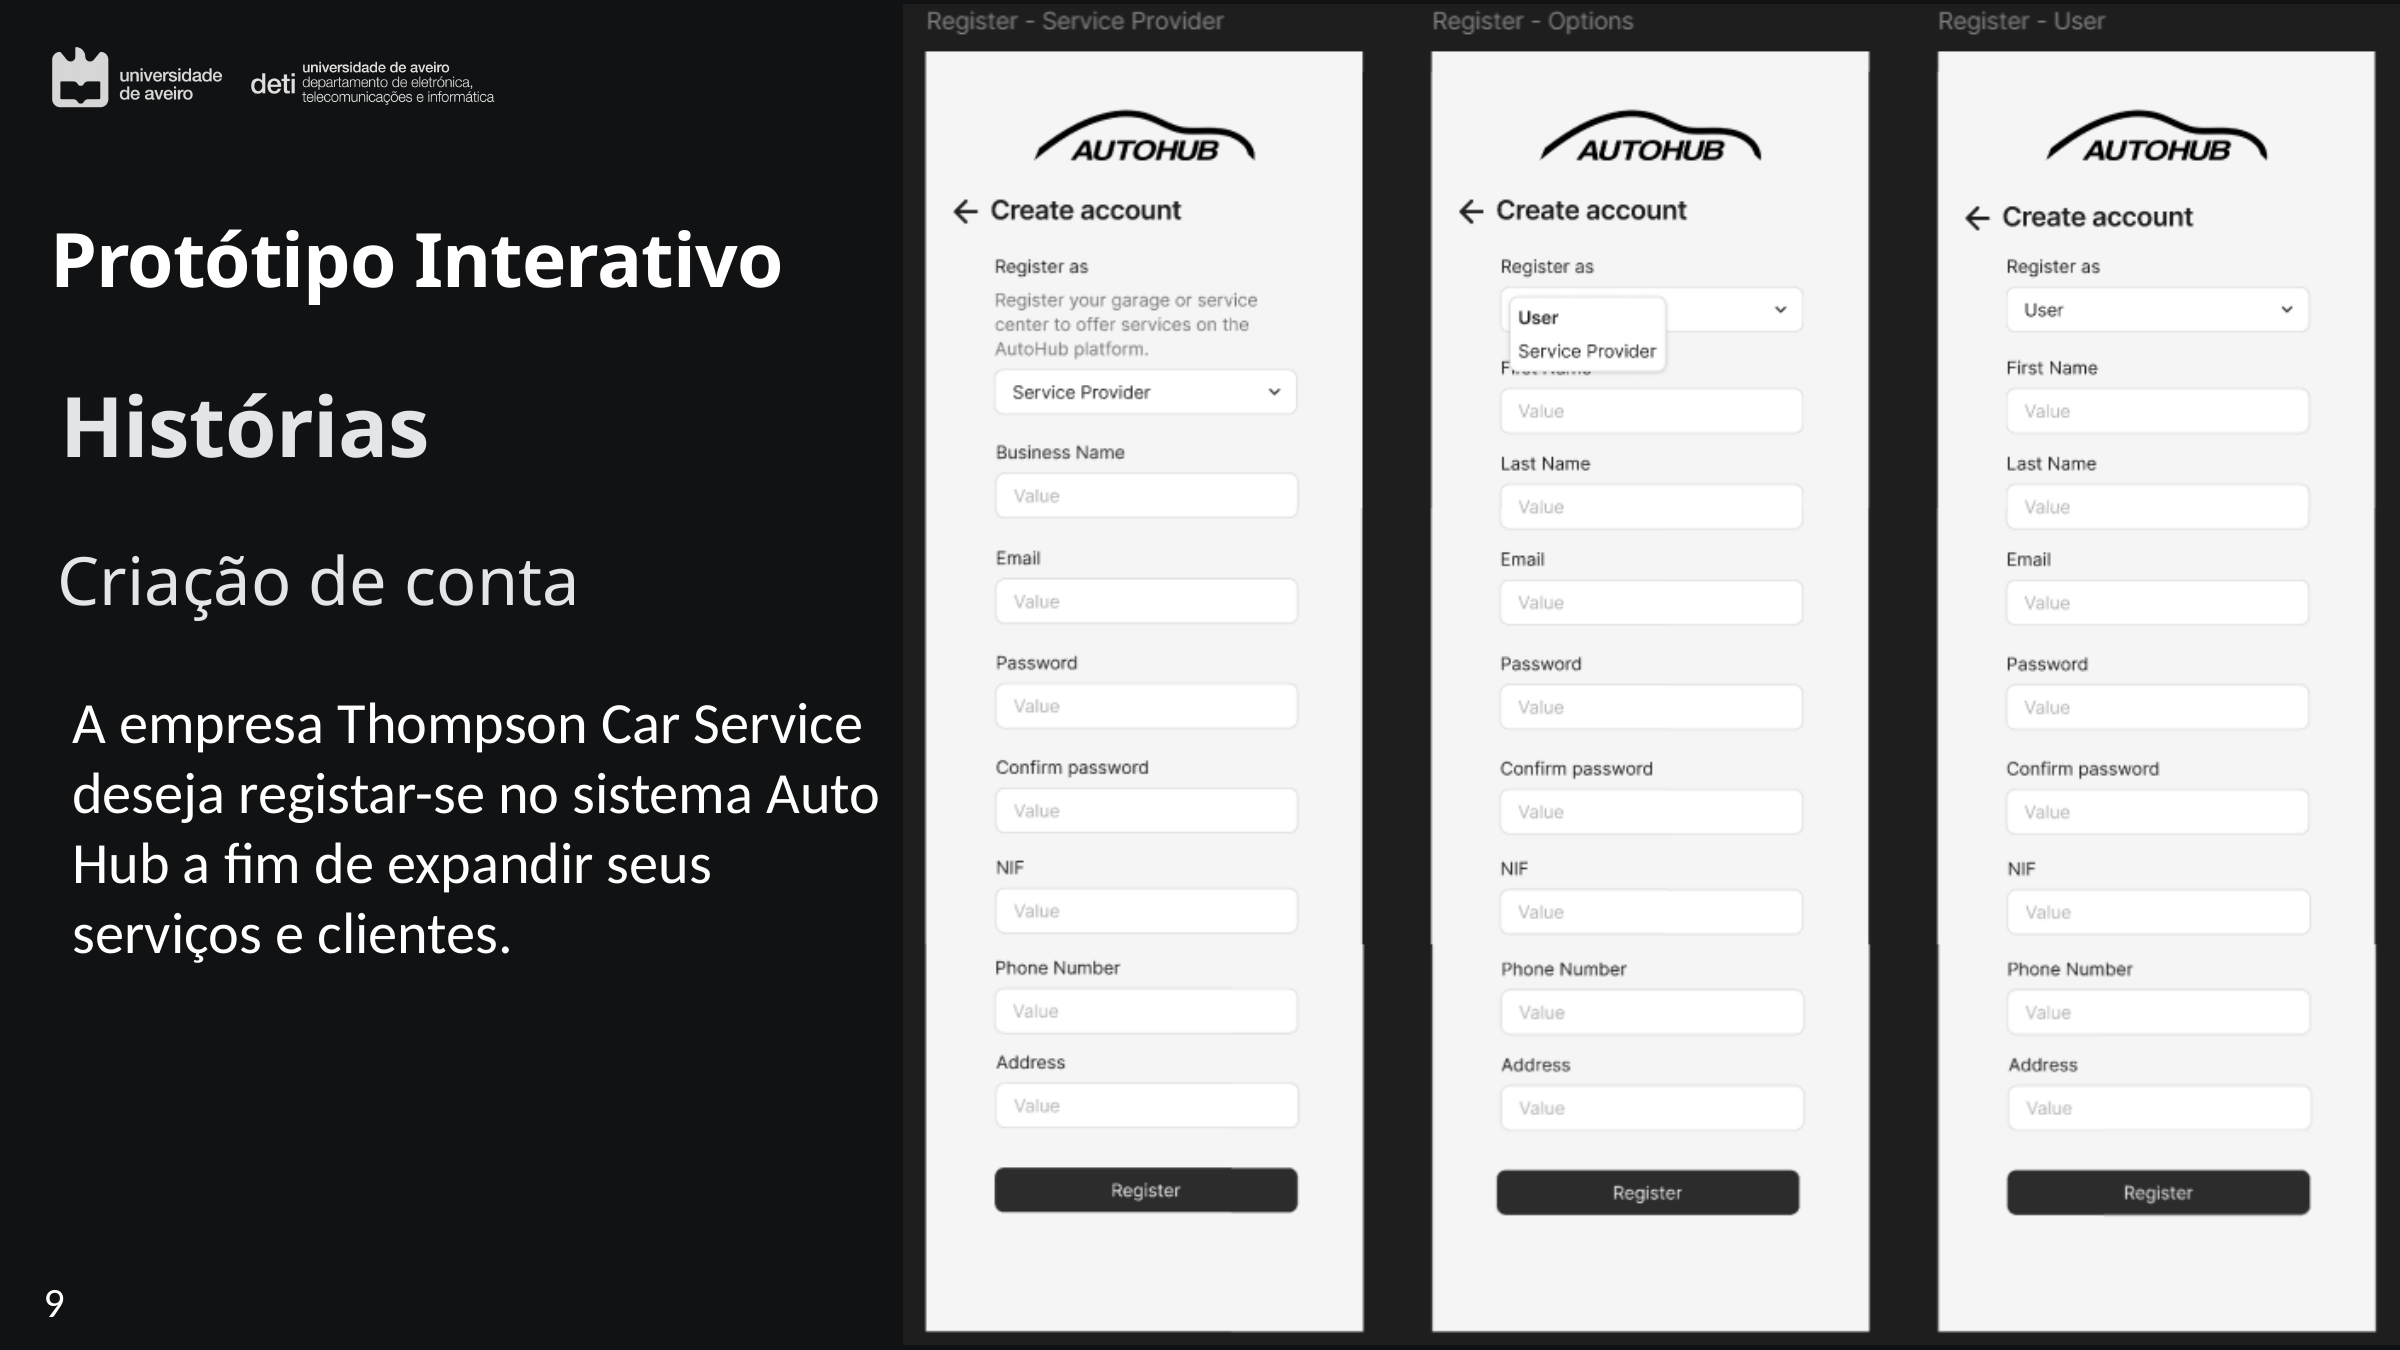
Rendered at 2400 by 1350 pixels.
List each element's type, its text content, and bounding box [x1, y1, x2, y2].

text_box [2101, 1345, 2400, 1350]
text_box 9 [7, 1257, 101, 1333]
picture [903, 4, 2400, 1345]
text_box Criação de conta [57, 558, 723, 619]
text_box Protótipo Interativo [50, 188, 903, 304]
text_box A empresa Thompson Car Service deseja registar-se no sistema Auto Hub a fim de expandir seus serviços e clientes. [57, 677, 903, 973]
picture [24, 24, 496, 135]
text_box Histórias [15, 417, 476, 475]
